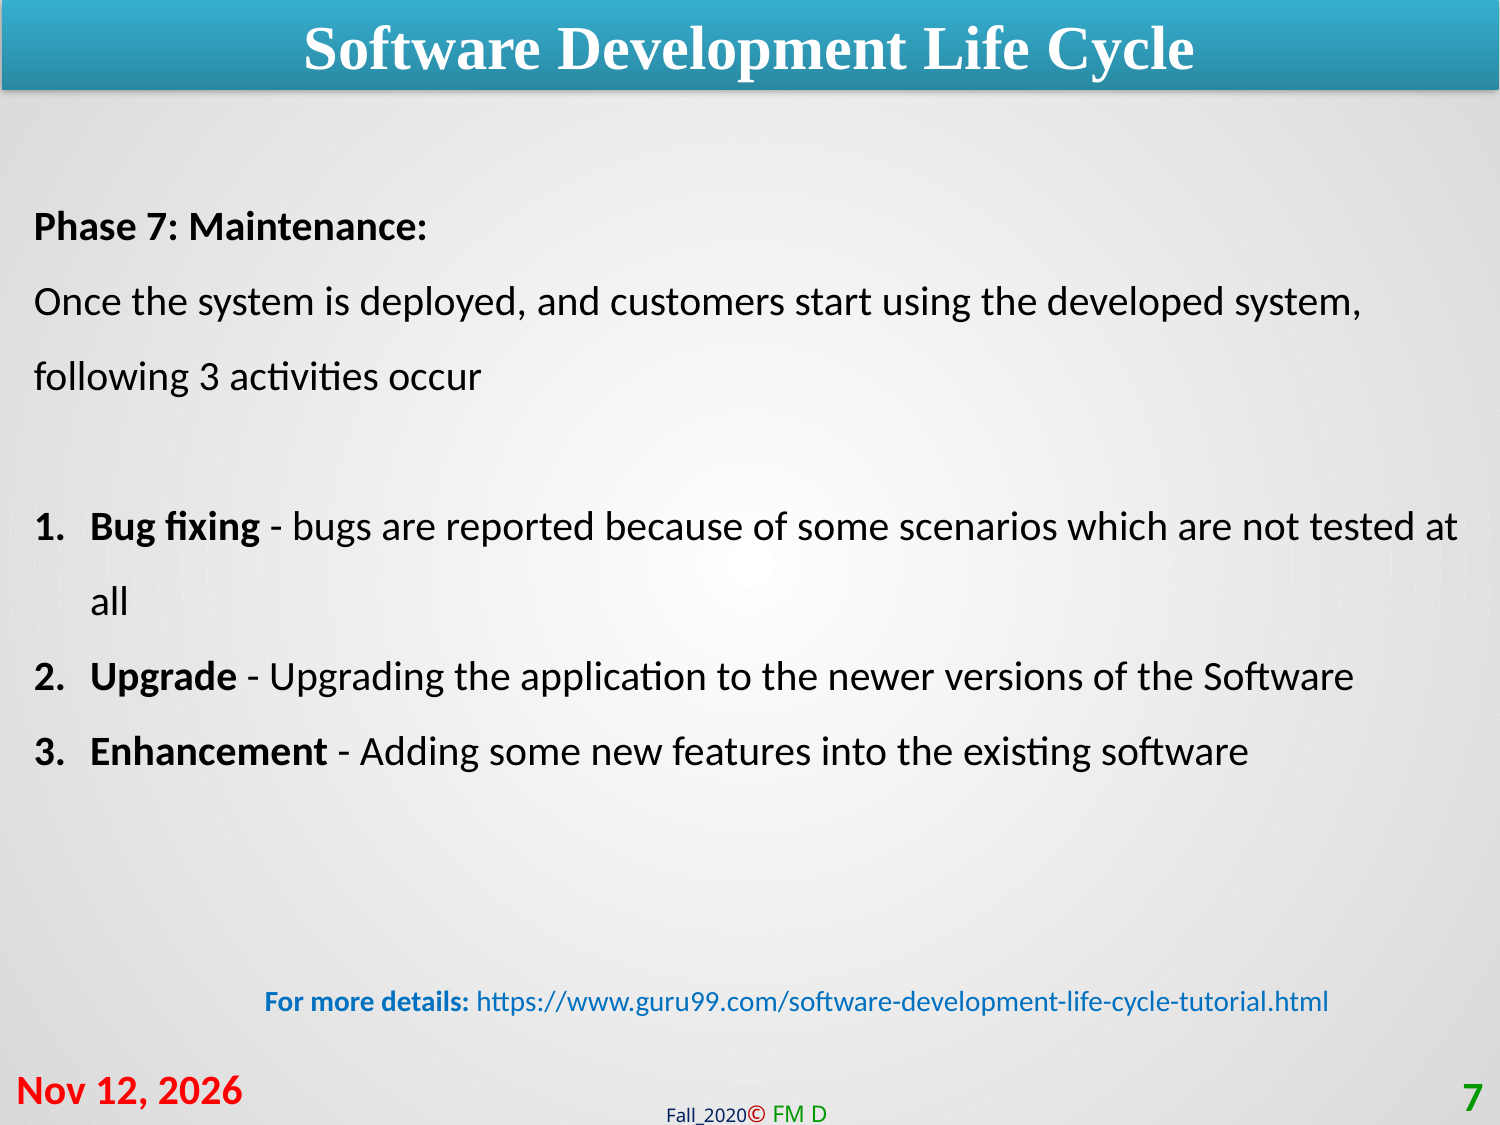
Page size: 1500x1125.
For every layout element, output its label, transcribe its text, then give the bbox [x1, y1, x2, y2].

text_box Software Development Life Cycle [2, 0, 1499, 90]
text_box Phase 7: Maintenance: Once the system is deployed, and customers start using the developed system, following 3 activities occur Bug fixing - bugs are reported because of some scenarios which are not tested at all Upgrade - Upgrading the application to the newer versions of the Software Enhancement - Adding some new features into the existing software [19, 116, 1482, 856]
text_box For more details: https://www.guru99.com/software-development-life-cycle-tutorial.html [249, 974, 1380, 1025]
slide_number 24-Jan-21 [1, 1057, 352, 1118]
slide_number 7 [1148, 1065, 1499, 1125]
